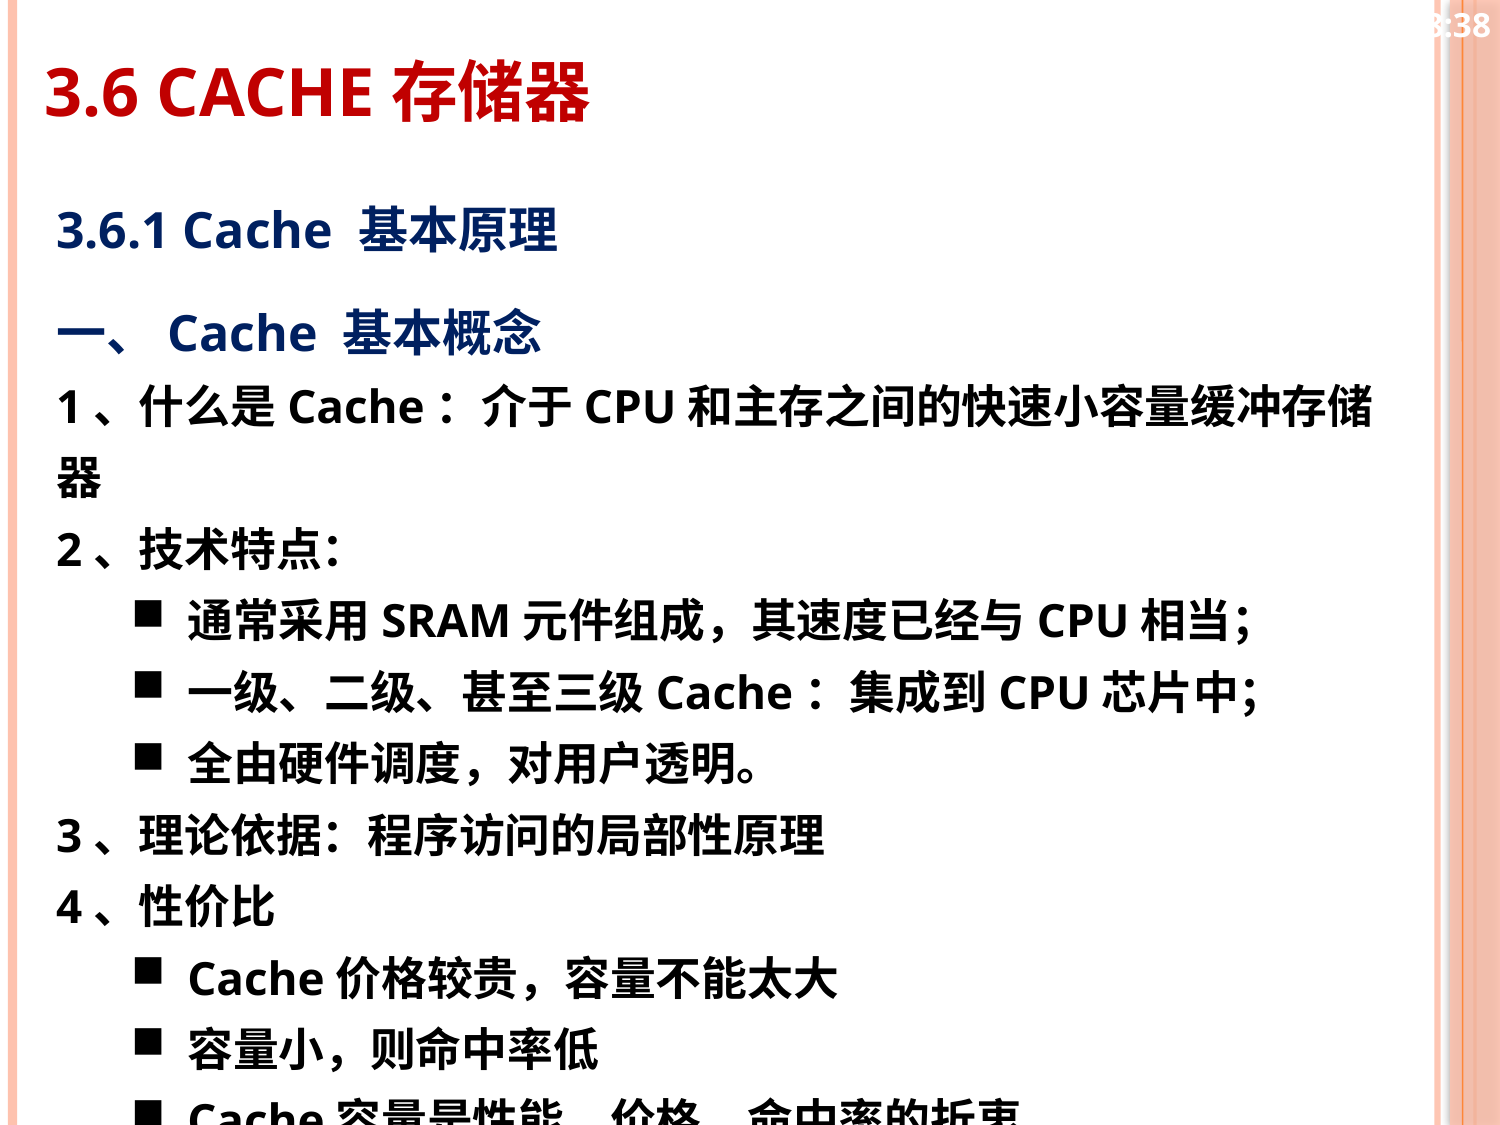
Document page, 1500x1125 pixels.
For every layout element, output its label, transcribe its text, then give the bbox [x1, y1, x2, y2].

title 3.6 Cache存储器 [29, 7, 1255, 173]
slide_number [1376, 0, 1500, 59]
text_box 3.6.1 Cache 基本原理 一、Cache 基本概念 1、什么是Cache：介于CPU和主存之间的快速小容量缓冲存储器 2、技术特点： 通常采用SRAM元件组成，其速度已经与CPU相当； 一级、二级、甚至三级Cache：集成到CPU芯片中； 全由硬件调度，对用户透明。 3、理论依据：程序访问的局部性原理 4、性价比 Cache价格较贵，容量不能太大 容量小，则命中率低 Cache容量是性能、价格、命中率的折衷 [41, 172, 1412, 1125]
